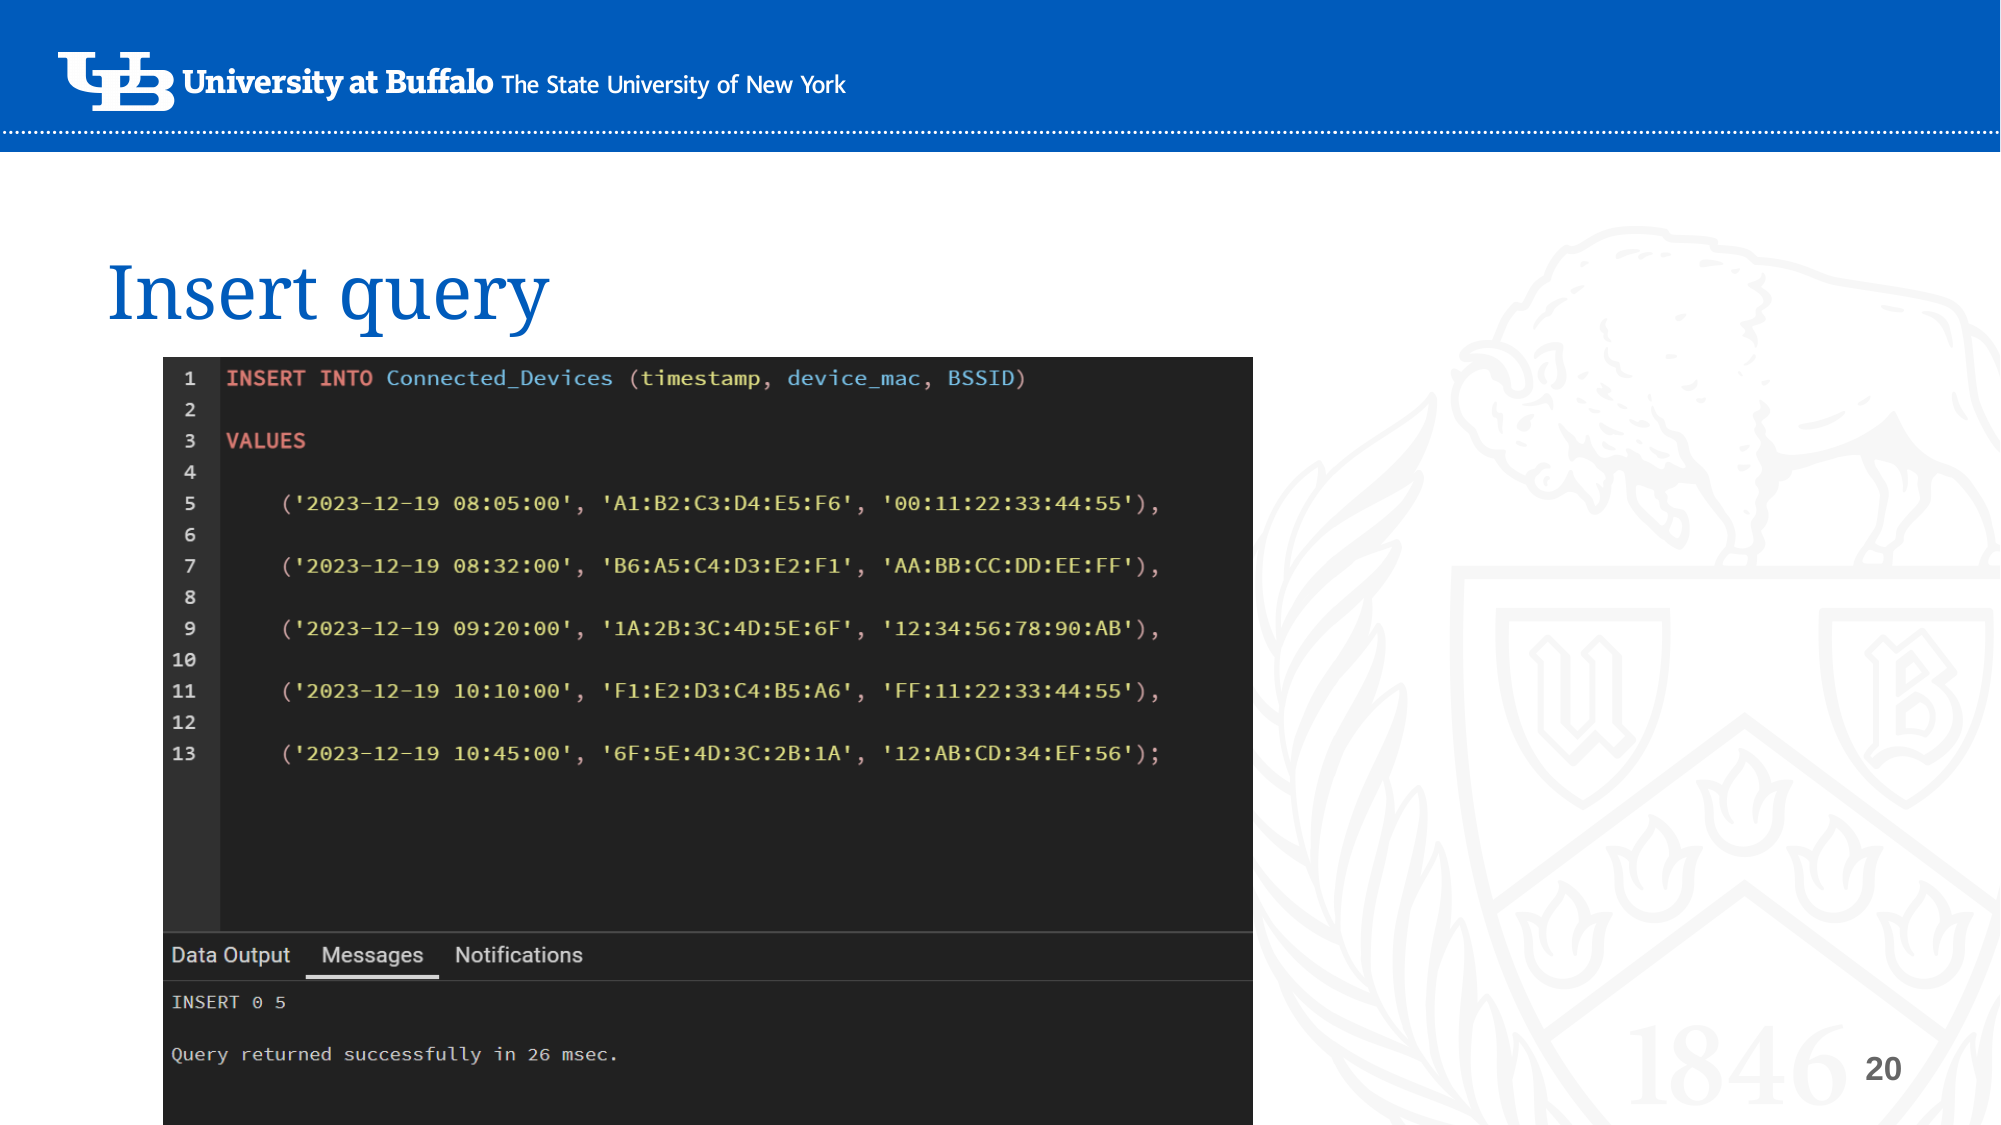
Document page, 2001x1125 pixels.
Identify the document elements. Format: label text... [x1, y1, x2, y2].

picture [0, 0, 2001, 1125]
title Insert query [93, 246, 1234, 343]
footer 20 [1253, 1036, 1918, 1097]
